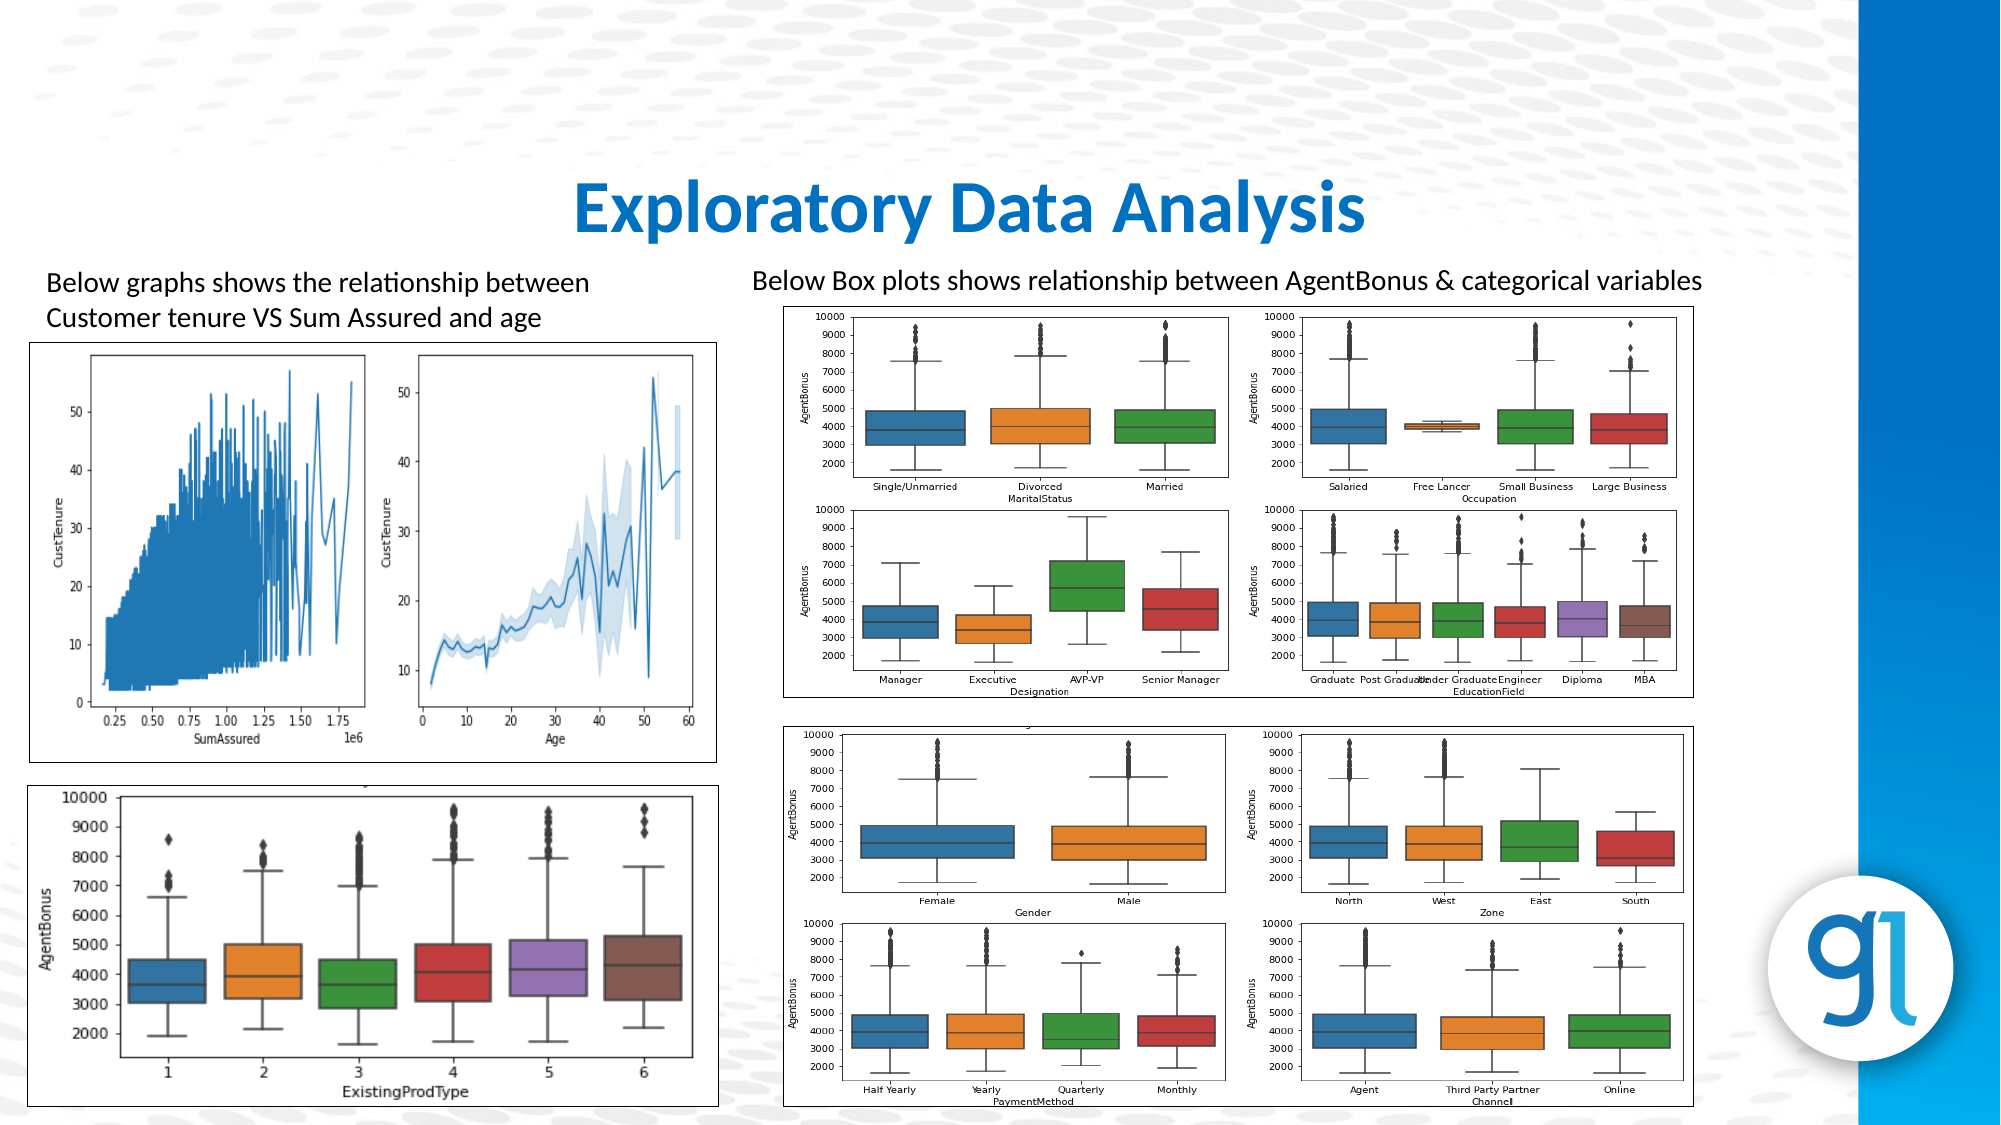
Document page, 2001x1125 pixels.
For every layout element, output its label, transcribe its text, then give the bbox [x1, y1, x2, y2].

picture [1798, 905, 1924, 1031]
picture [0, 0, 2000, 1125]
text_box Exploratory Data Analysis [559, 150, 1629, 256]
text_box Below Box plots shows relationship between AgentBonus & categorical variables [737, 254, 1733, 305]
text_box Below graphs shows the relationship between Customer tenure VS Sum Assured and age [31, 256, 719, 342]
